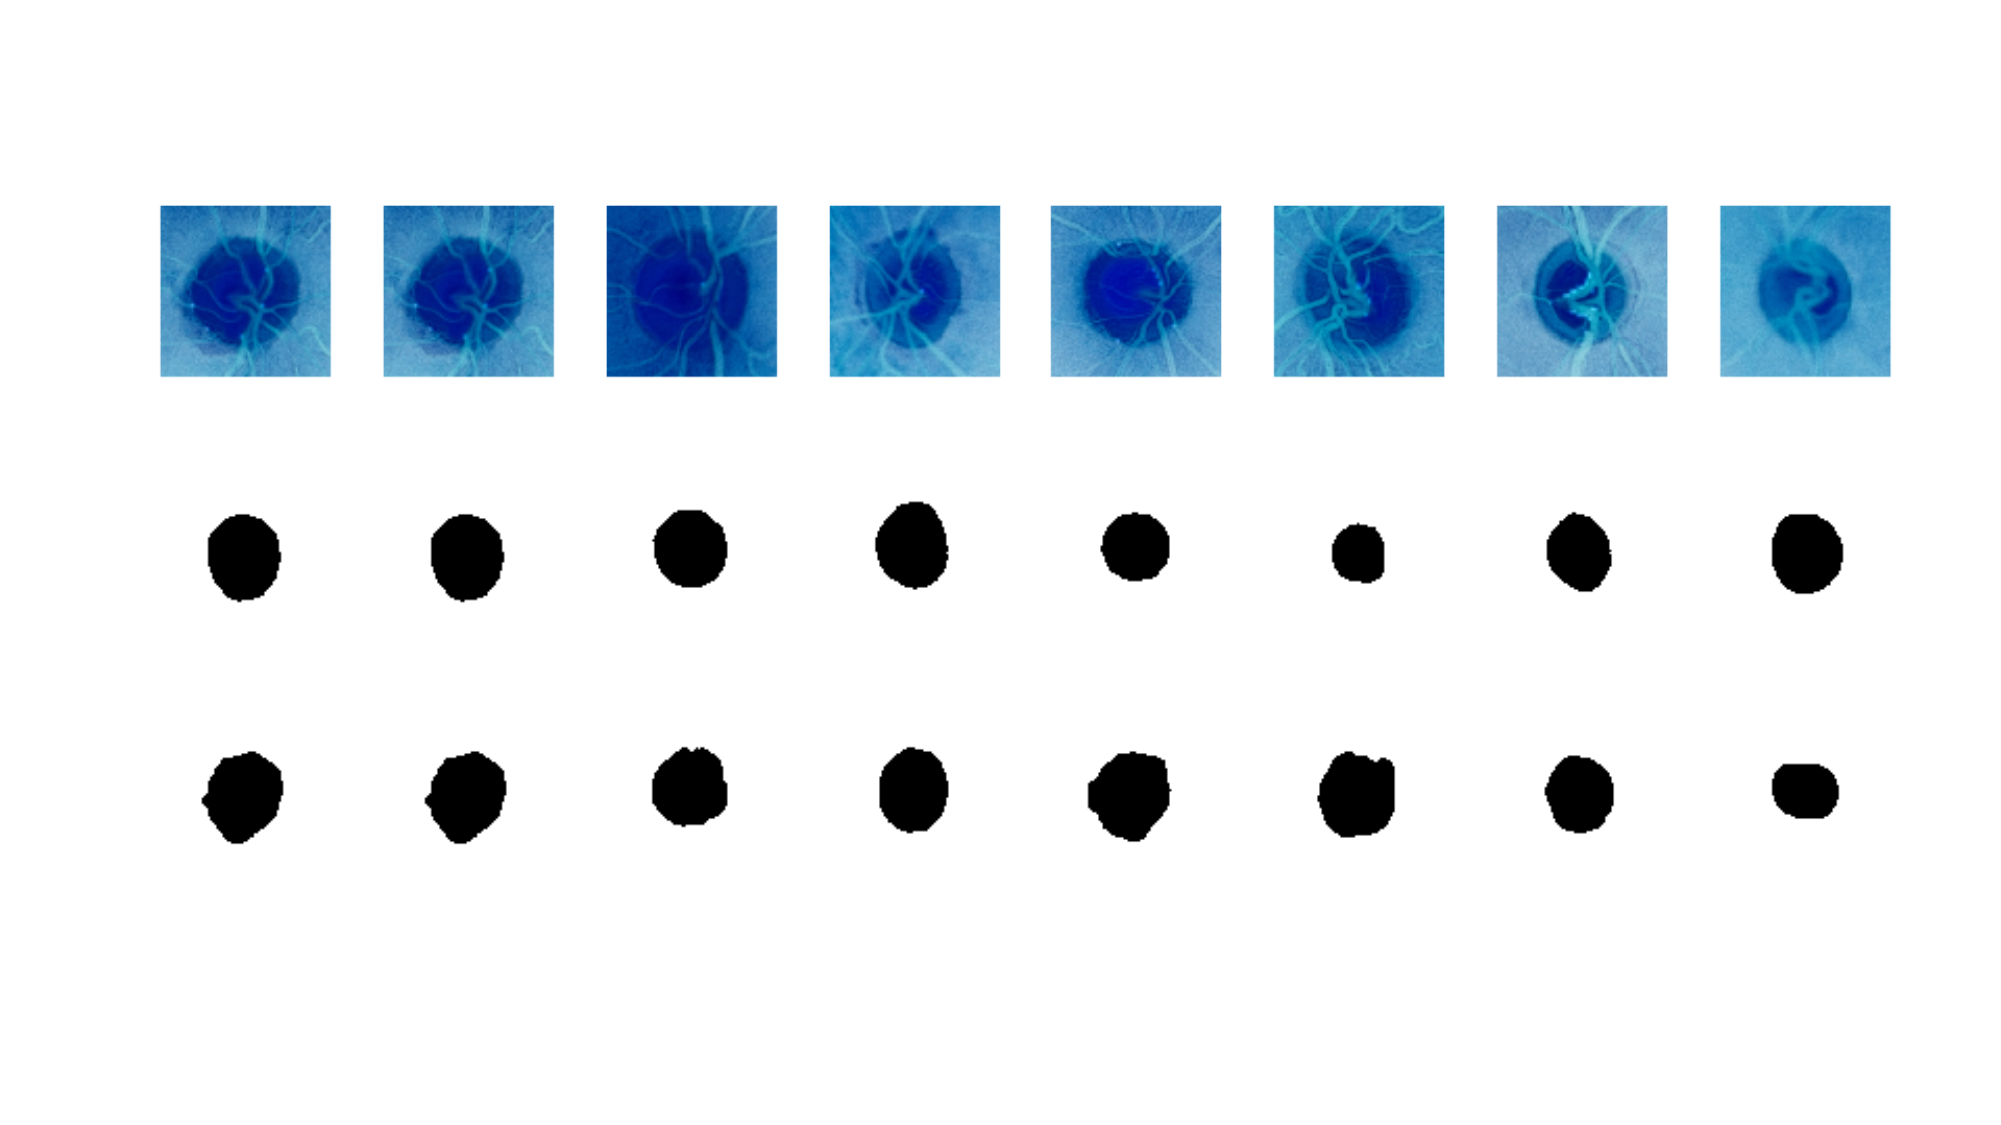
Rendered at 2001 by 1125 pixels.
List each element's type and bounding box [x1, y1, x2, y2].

picture [96, 444, 1904, 928]
picture [96, 185, 1904, 428]
